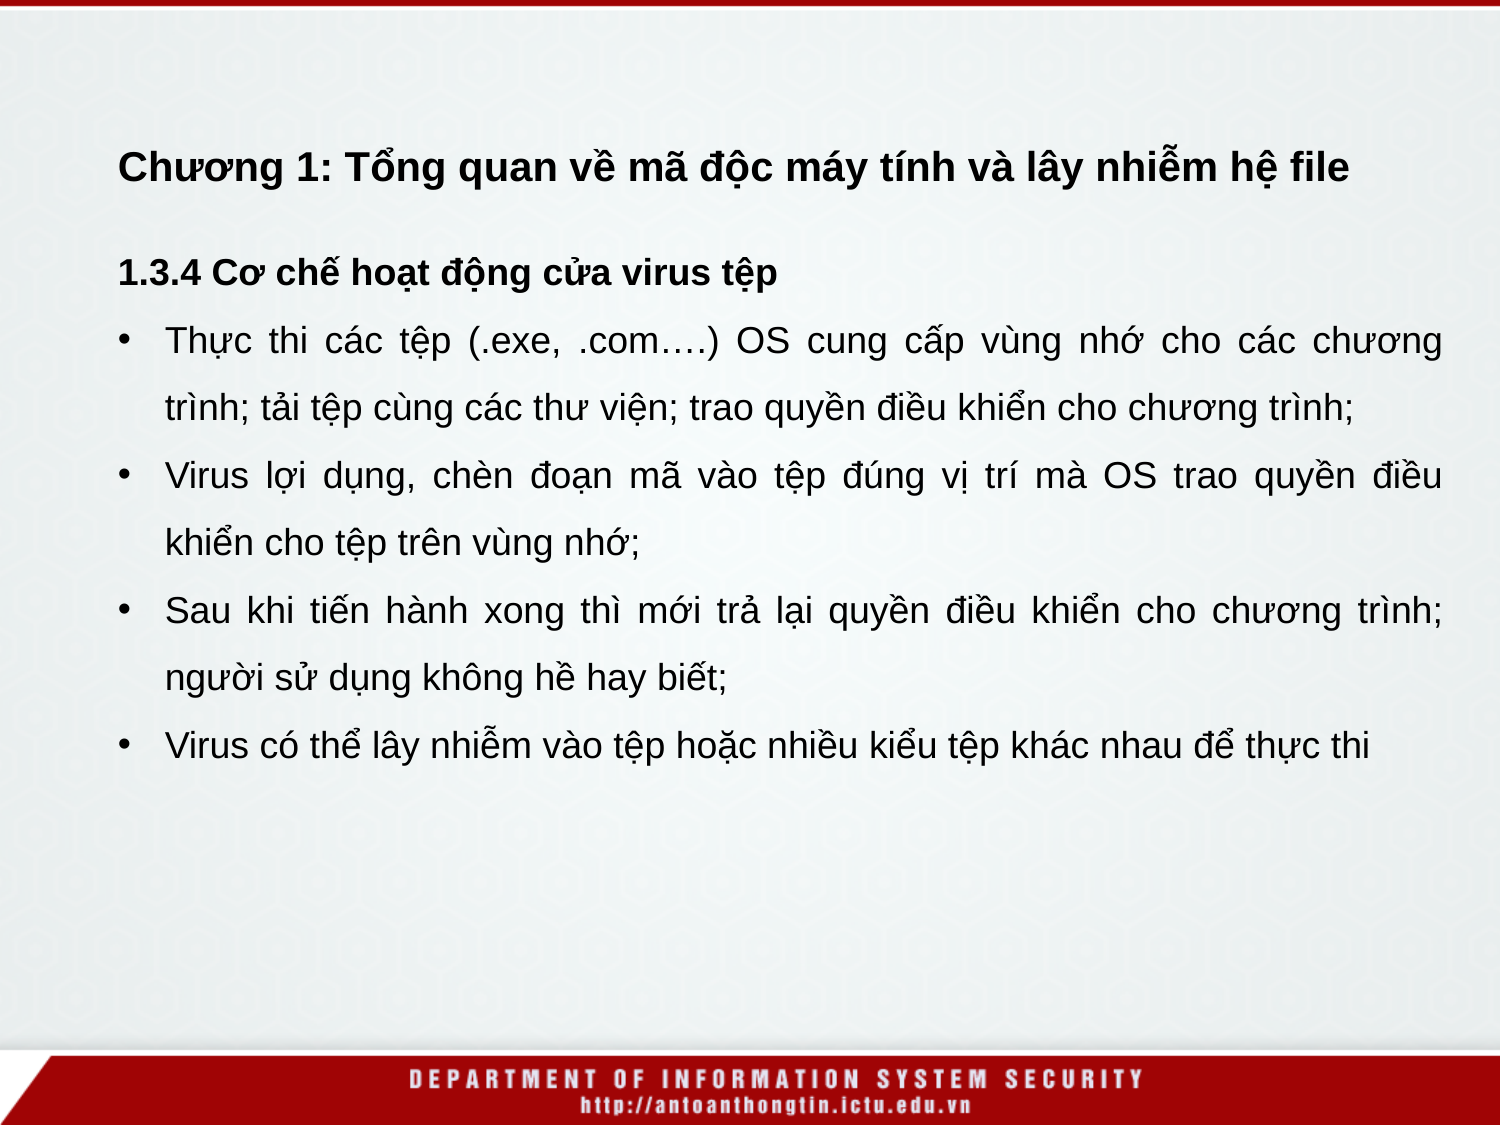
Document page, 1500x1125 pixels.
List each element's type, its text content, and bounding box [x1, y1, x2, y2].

picture [0, 0, 1500, 1125]
text_box Chương 1: Tổng quan về mã độc máy tính và lây nhiễm hệ file [103, 59, 1437, 195]
text_box 1.3.4 Cơ chế hoạt động cửa virus tệp Thực thi các tệp (.exe, .com….) OS cung cấp vùng nhớ cho các chương trình; tải tệp cùng các thư viện; trao quyền điều khiển cho chương trình; Virus lợi dụng, chèn đoạn mã vào tệp đúng vị trí mà OS trao quyền điều khiển cho tệp trên vùng nhớ; Sau khi tiến hành xong thì mới trả lại quyền điều khiển cho chương trình; người sử dụng không hề hay biết; Virus có thể lây nhiễm vào tệp hoặc nhiều kiểu tệp khác nhau để thực thi [103, 240, 1459, 1022]
